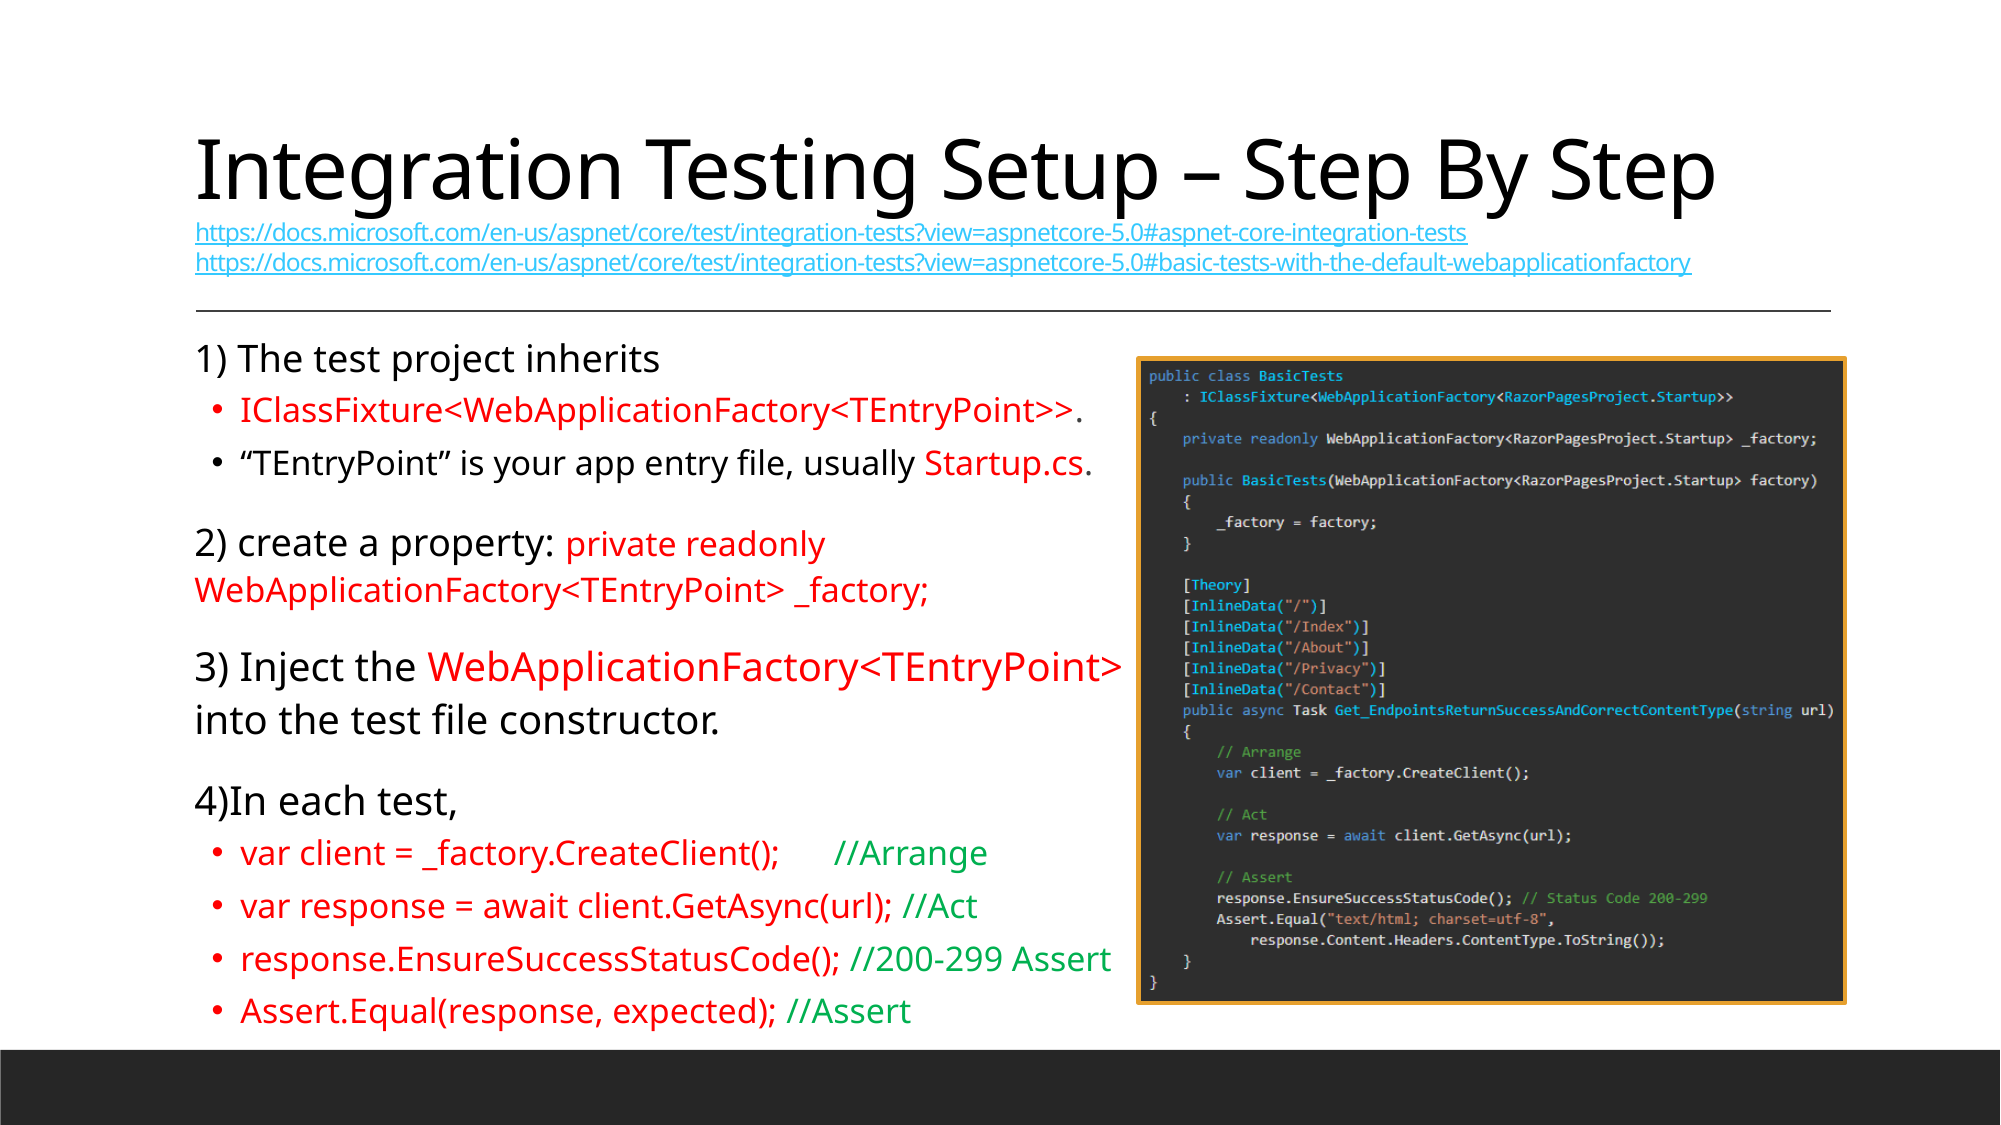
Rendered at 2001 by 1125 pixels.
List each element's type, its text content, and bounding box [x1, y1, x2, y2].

picture [1139, 359, 1844, 1002]
list 1) The test project inherits IClassFixture<WebApplicationFactory<TEntryPoint>>. “TEntryPoint” is your app entry file, usually Startup.cs. 2) create a property: private readonly WebApplicationFactory<TEntryPoint> _factory; 3) Inject the WebApplicationFactory<TEntryPoint> into the test file constructor. 4)In each test, var client = _factory.CreateClient(); //Arrange var response = await client.GetAsync(url); //Act response.EnsureSuccessStatusCode(); //200-299 Assert Assert.Equal(response, expected); //Assert [180, 311, 1129, 1050]
title Integration Testing Setup – Step By Step https://docs.microsoft.com/en-us/aspnet/core/test/integration-tests?view=aspnetcore-5.0#aspnet-core-integration-tests https://docs.microsoft.com/en-us/aspnet/core/test/integration-tests?view=aspnetcore-5.0#basic-tests-with-the-default-webapplicationfactory [180, 47, 1844, 285]
